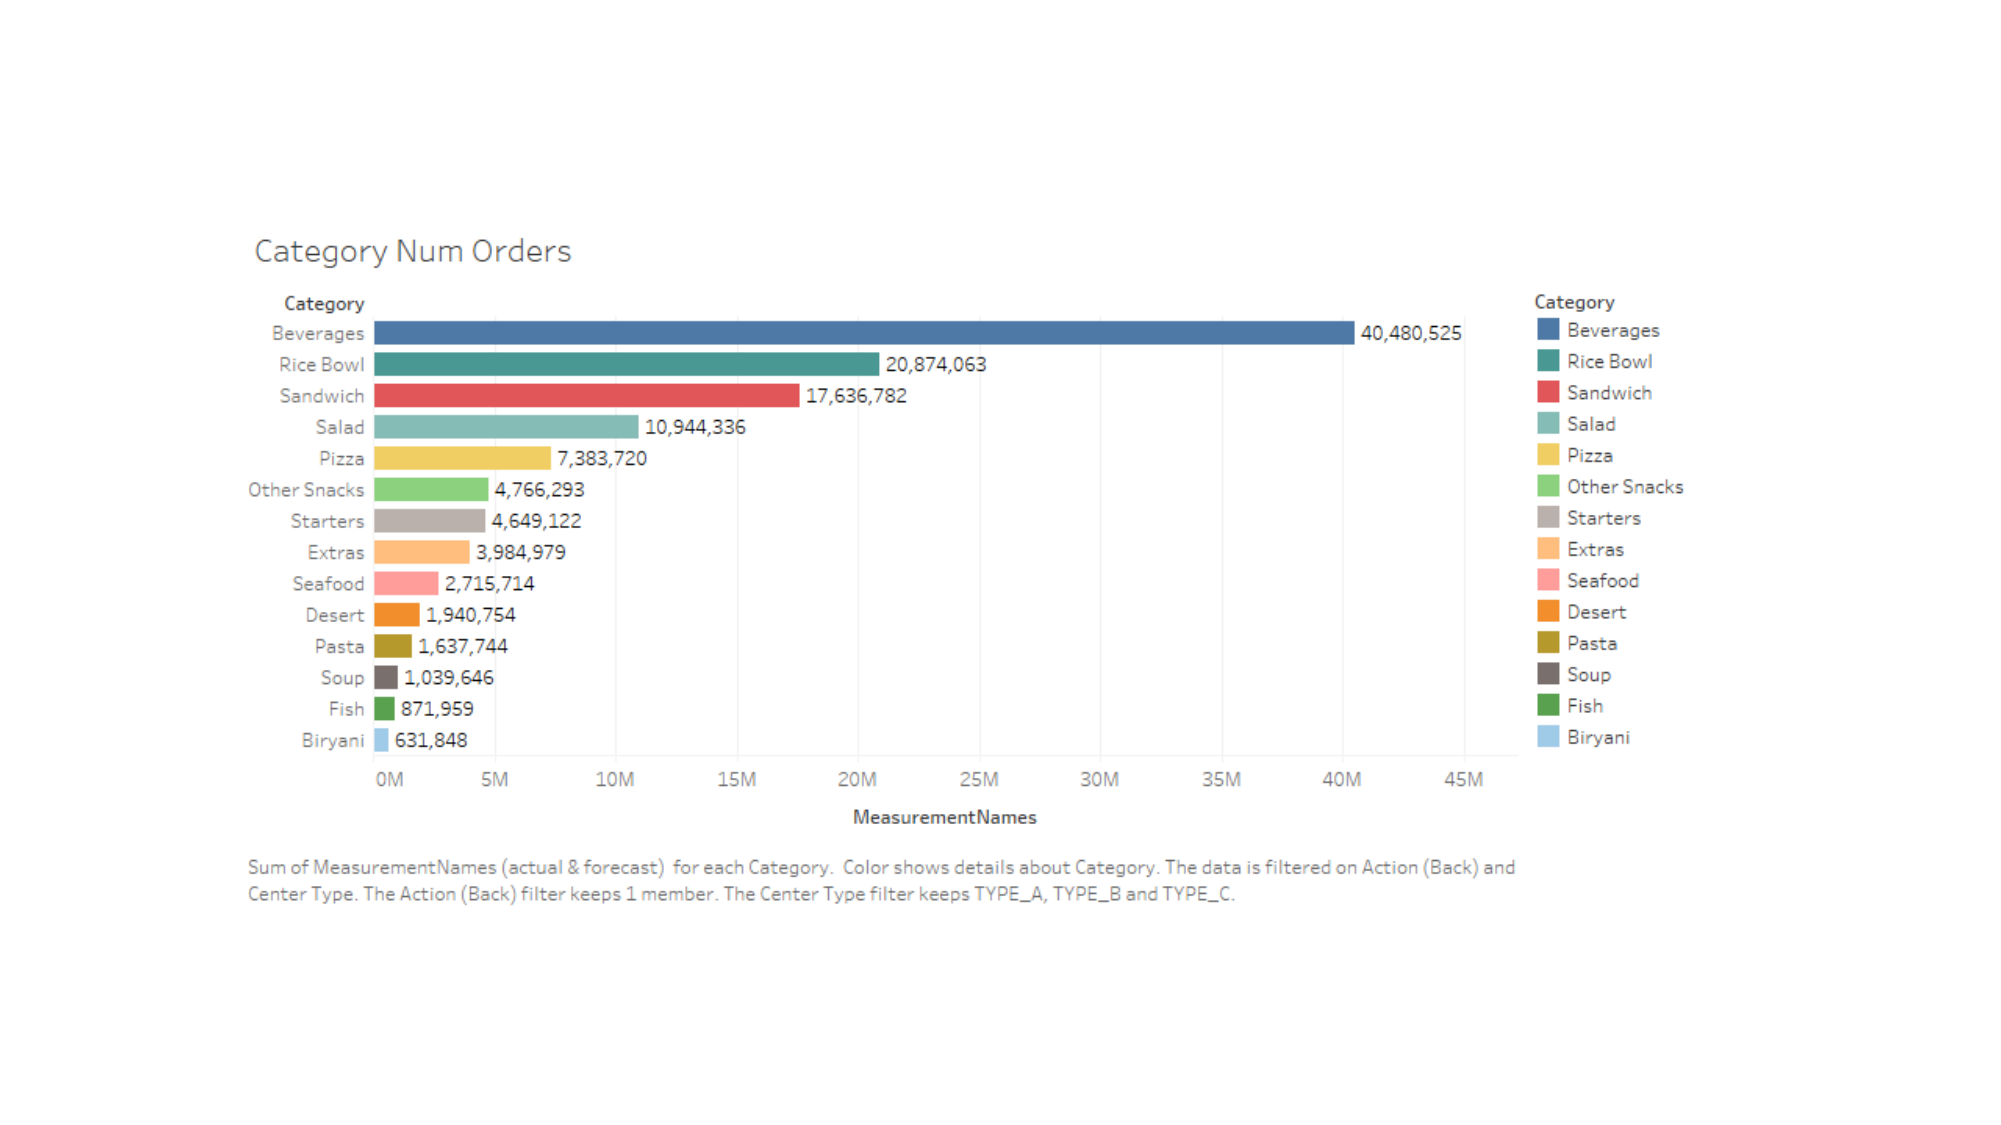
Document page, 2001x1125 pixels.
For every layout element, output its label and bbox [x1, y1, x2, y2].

picture [248, 218, 1752, 907]
